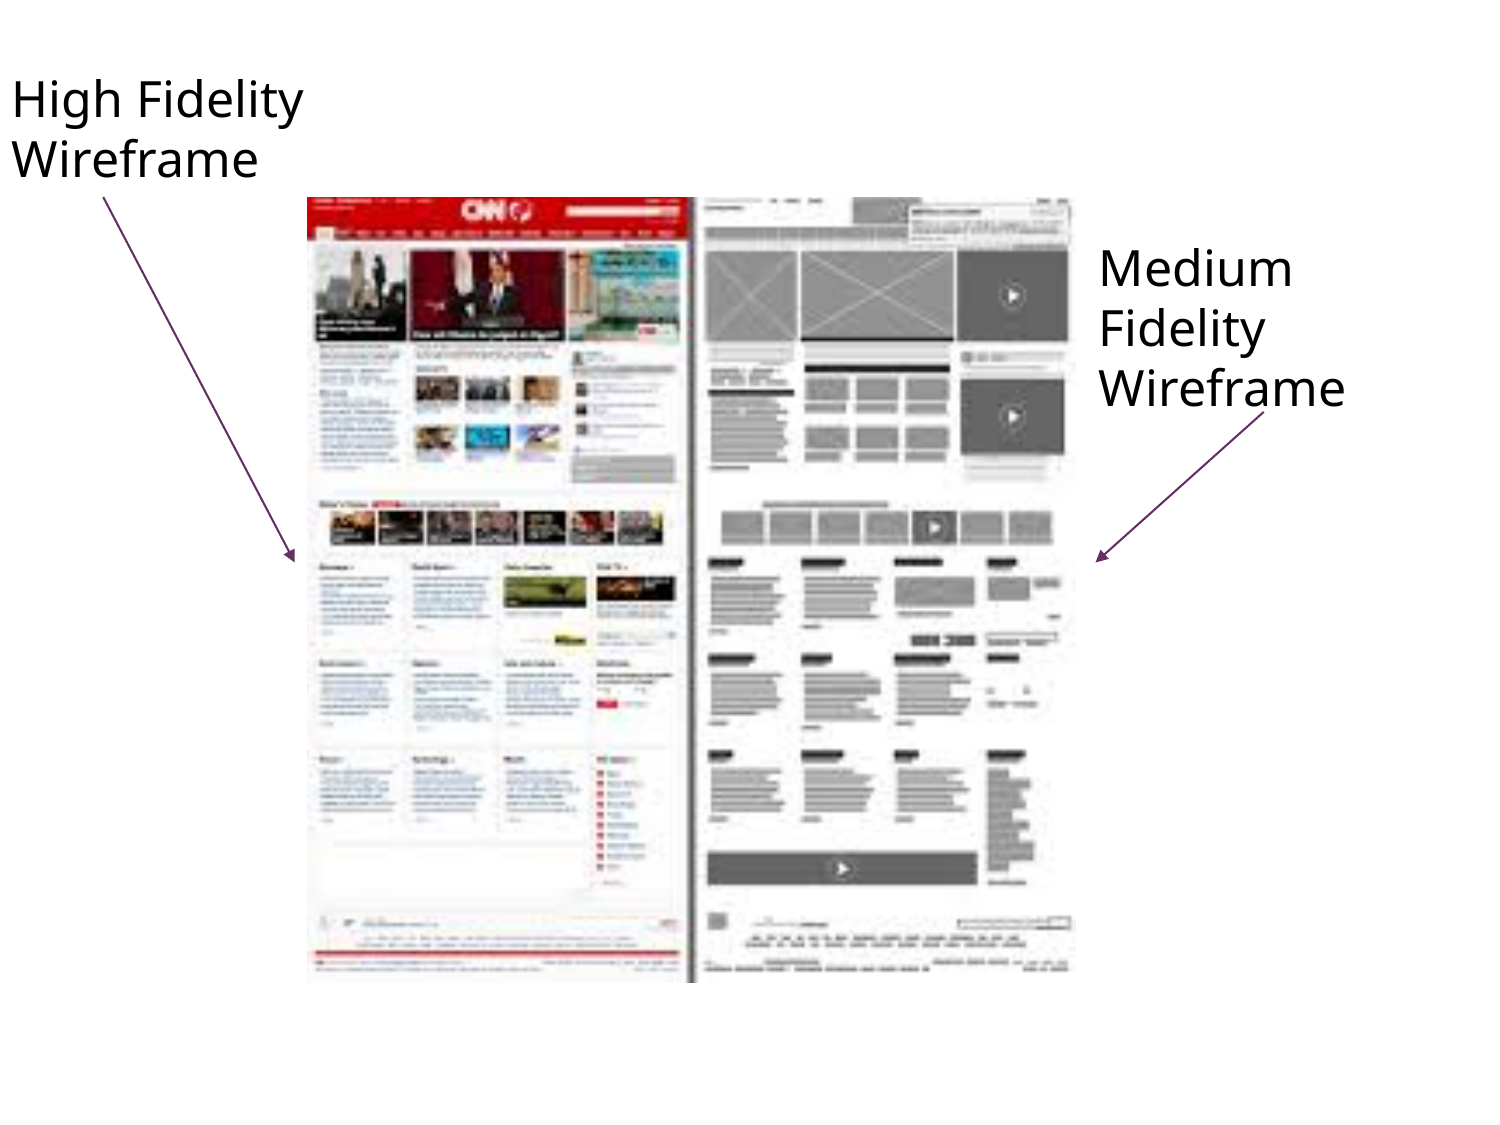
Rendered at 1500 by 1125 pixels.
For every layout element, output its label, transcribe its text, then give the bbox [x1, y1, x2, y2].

text_box Medium Fidelity Wireframe [1087, 260, 1500, 394]
text_box High Fidelity Wireframe [0, 61, 444, 195]
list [306, 196, 1076, 984]
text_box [1094, 411, 1265, 563]
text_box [102, 196, 296, 563]
